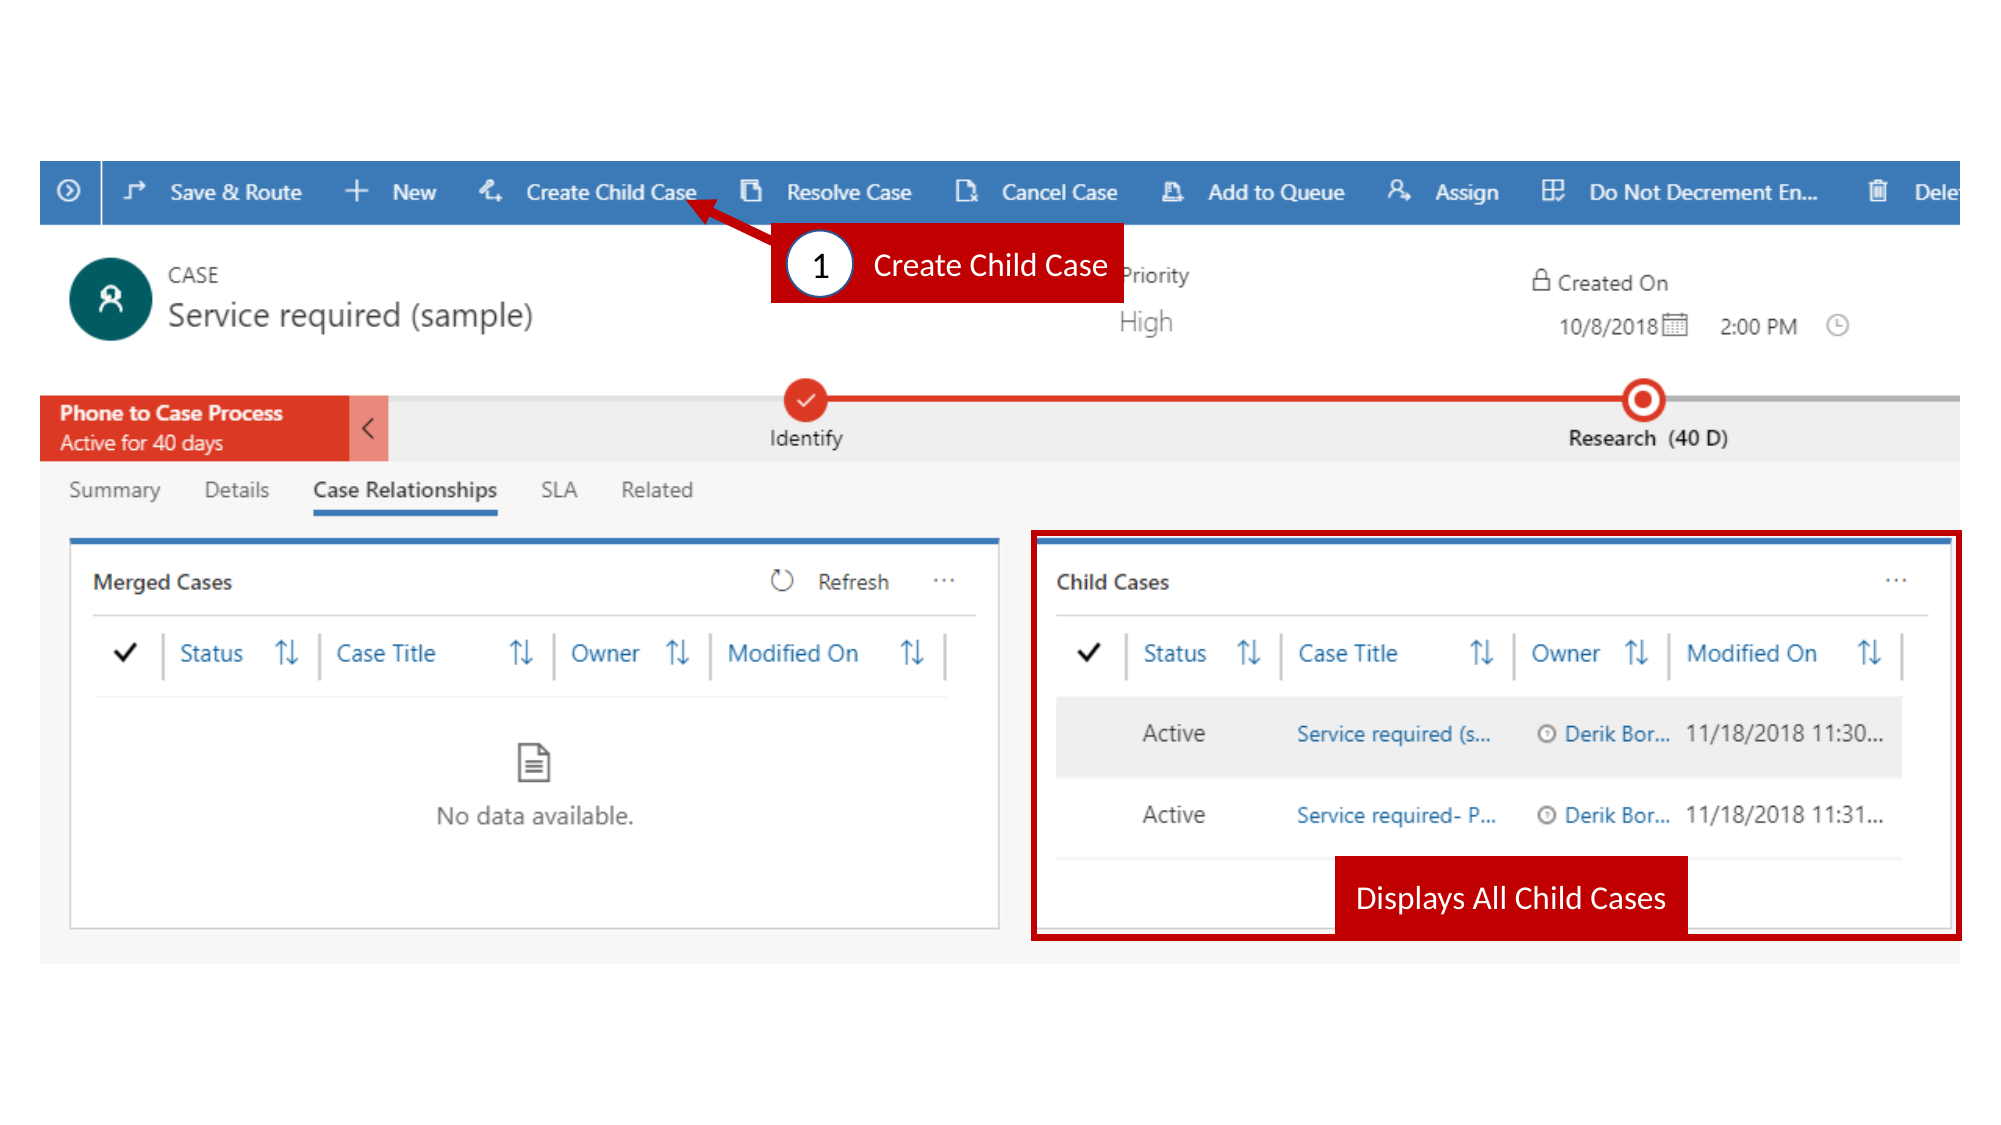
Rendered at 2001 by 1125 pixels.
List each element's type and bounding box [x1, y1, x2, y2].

text_box [771, 224, 1124, 303]
picture [40, 161, 1960, 964]
text_box [685, 199, 788, 249]
